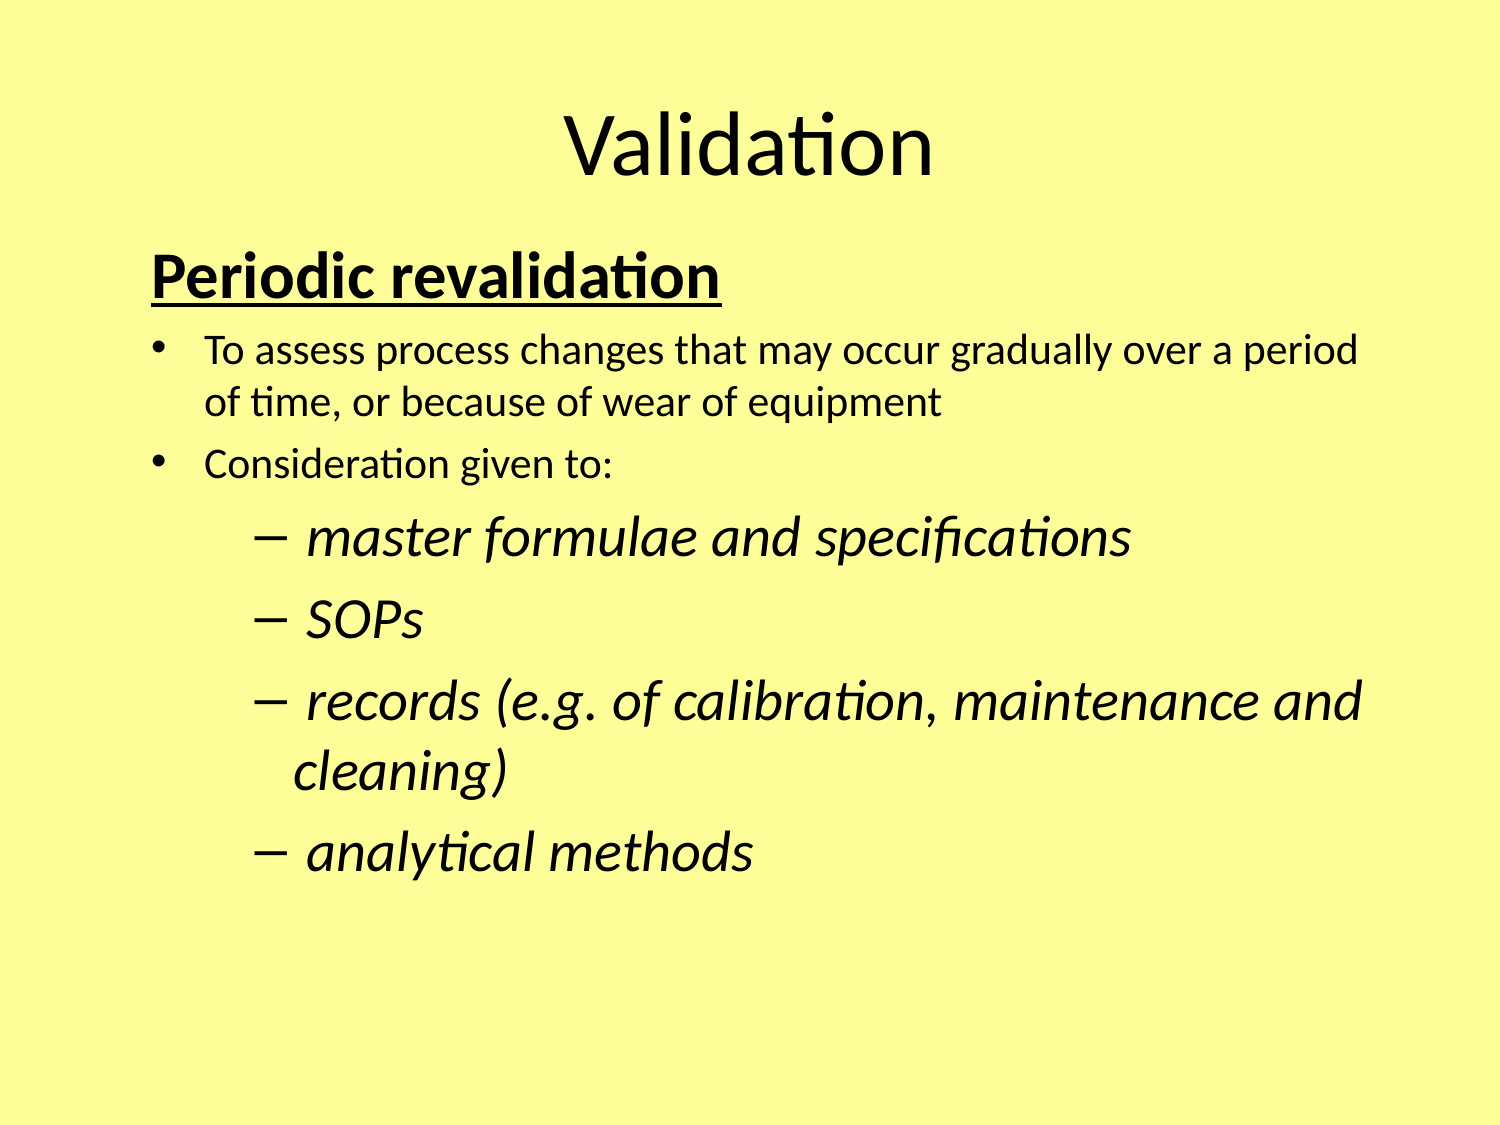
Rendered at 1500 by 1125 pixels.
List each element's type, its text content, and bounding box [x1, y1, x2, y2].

list Periodic revalidation To assess process changes that may occur gradually over a period of time, or because of wear of equipment Consideration given to: master formulae and specifications SOPs records (e.g. of calibration, maintenance and cleaning) analytical methods [85, 224, 1410, 963]
title Validation [75, 45, 1425, 233]
